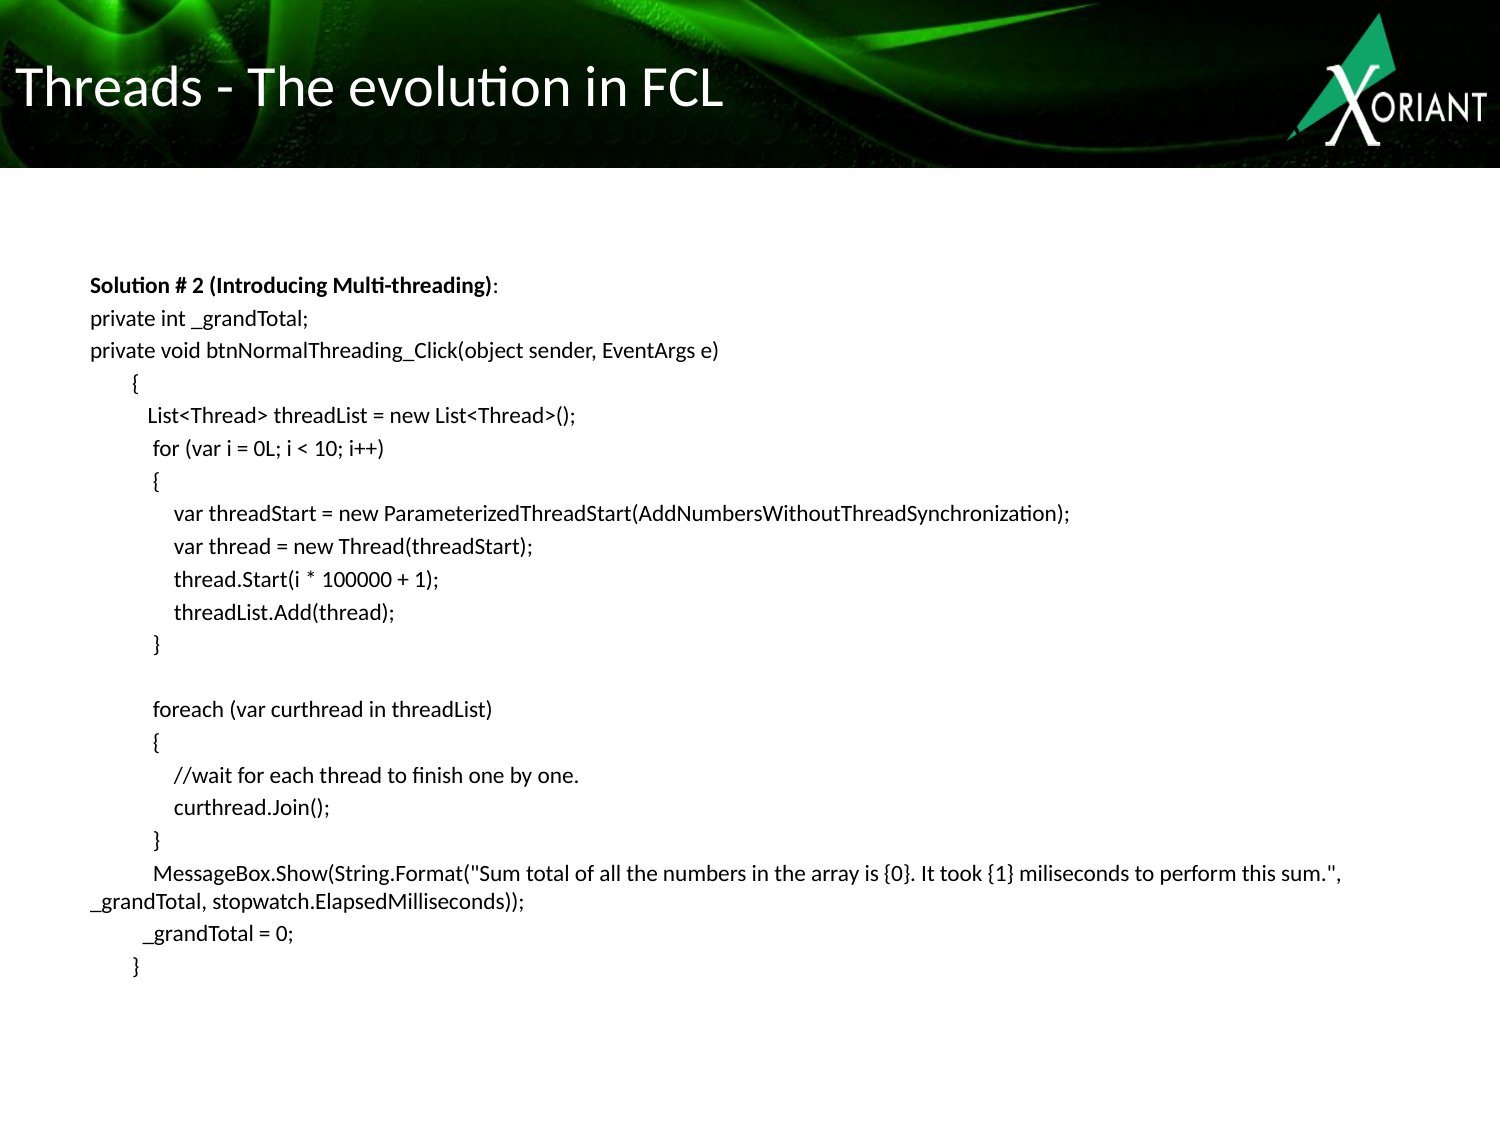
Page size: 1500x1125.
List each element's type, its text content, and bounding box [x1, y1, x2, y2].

picture [1270, 0, 1499, 168]
title Threads - The evolution in FCL [0, 0, 1270, 168]
list Solution # 2 (Introducing Multi-threading): private int _grandTotal; private void btnNormalThreading_Click(object sender, EventArgs e) { List<Thread> threadList = new List<Thread>(); for (var i = 0L; i < 10; i++) { var threadStart = new ParameterizedThreadStart(AddNumbersWithoutThreadSynchronization); var thread = new Thread(threadStart); thread.Start(i * 100000 + 1); threadList.Add(thread); } foreach (var curthread in threadList) { //wait for each thread to finish one by one. curthread.Join(); } MessageBox.Show(String.Format("Sum total of all the numbers in the array is {0}. It took {1} miliseconds to perform this sum.", _grandTotal, stopwatch.ElapsedMilliseconds)); _grandTotal = 0; } [75, 262, 1425, 1005]
